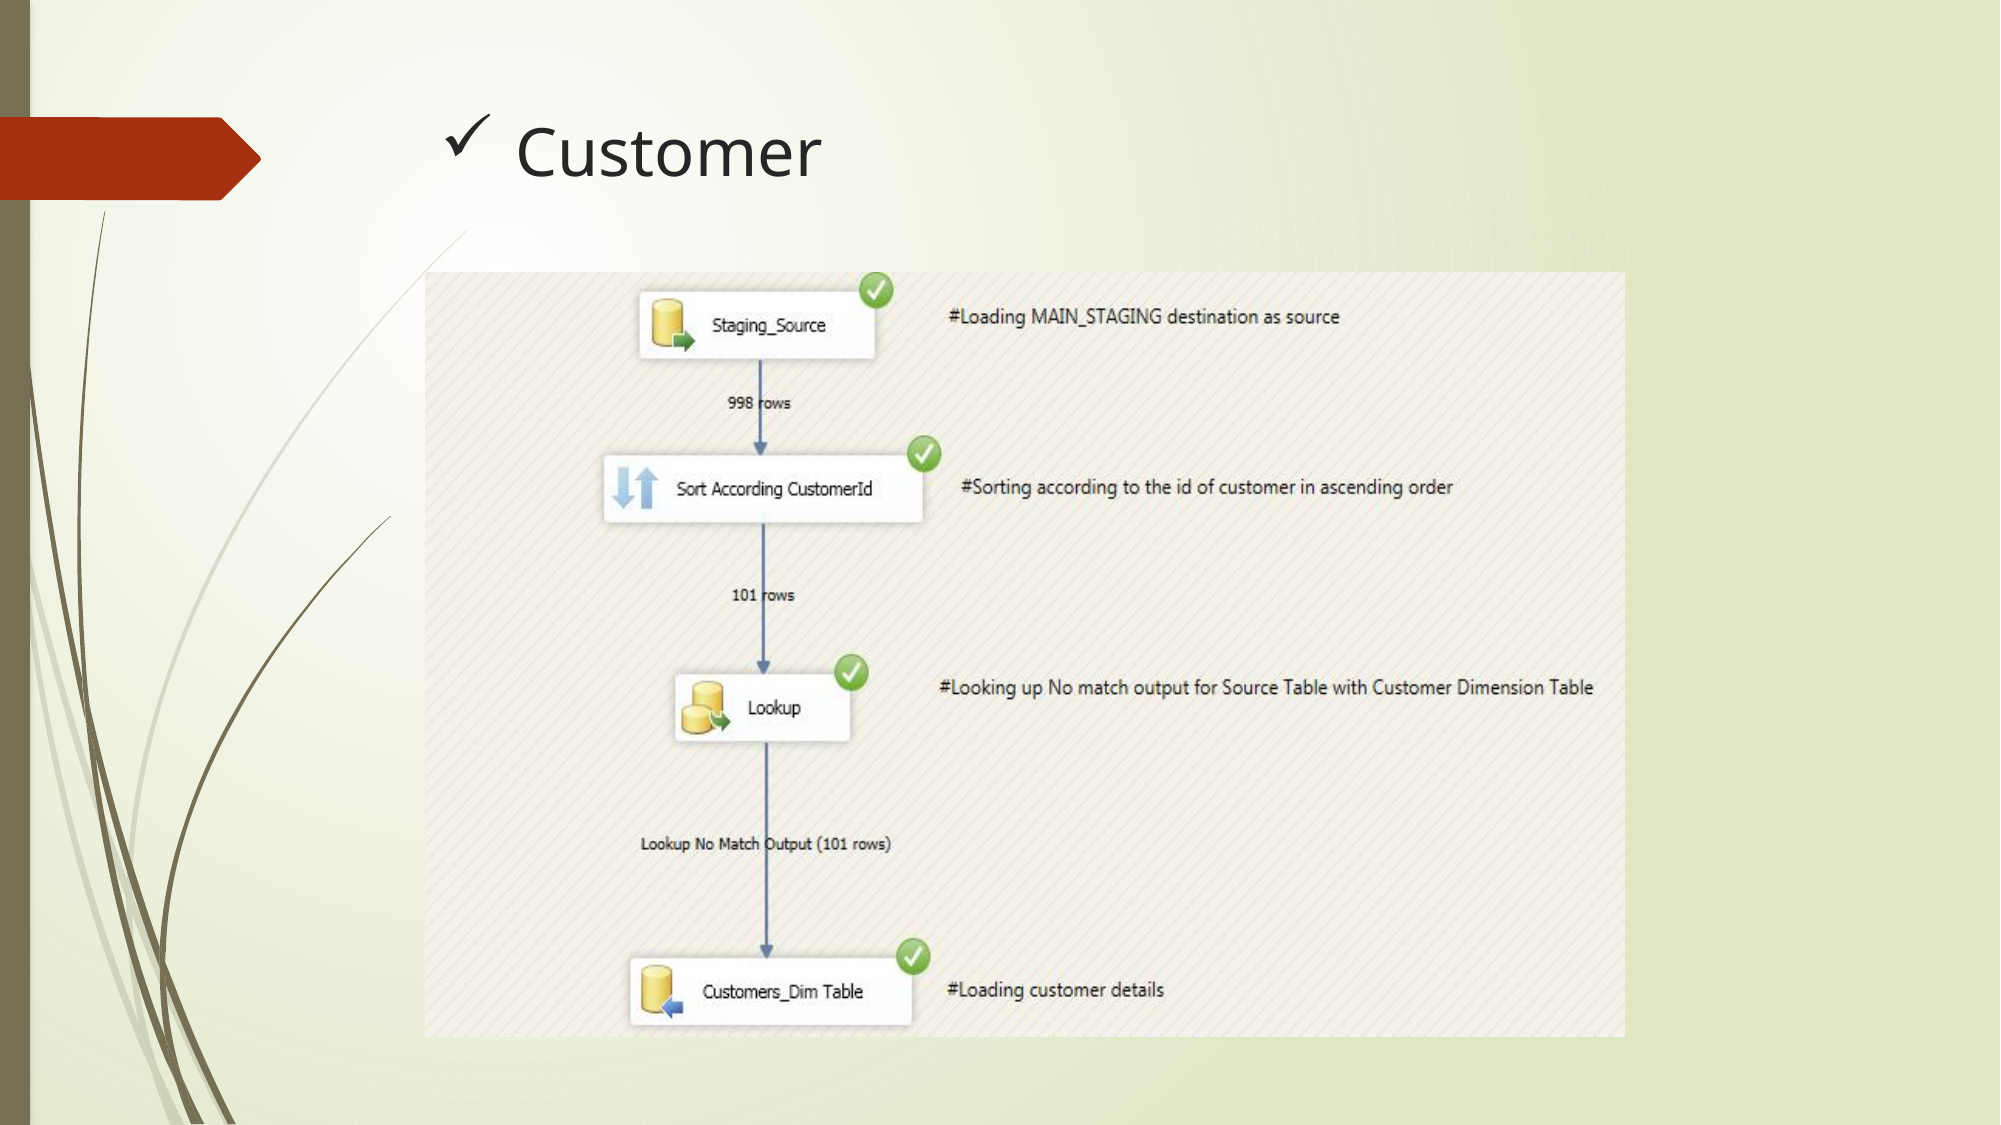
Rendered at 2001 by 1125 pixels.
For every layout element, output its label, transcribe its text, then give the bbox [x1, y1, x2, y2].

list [425, 272, 1625, 1037]
title Customer [425, 102, 1888, 313]
